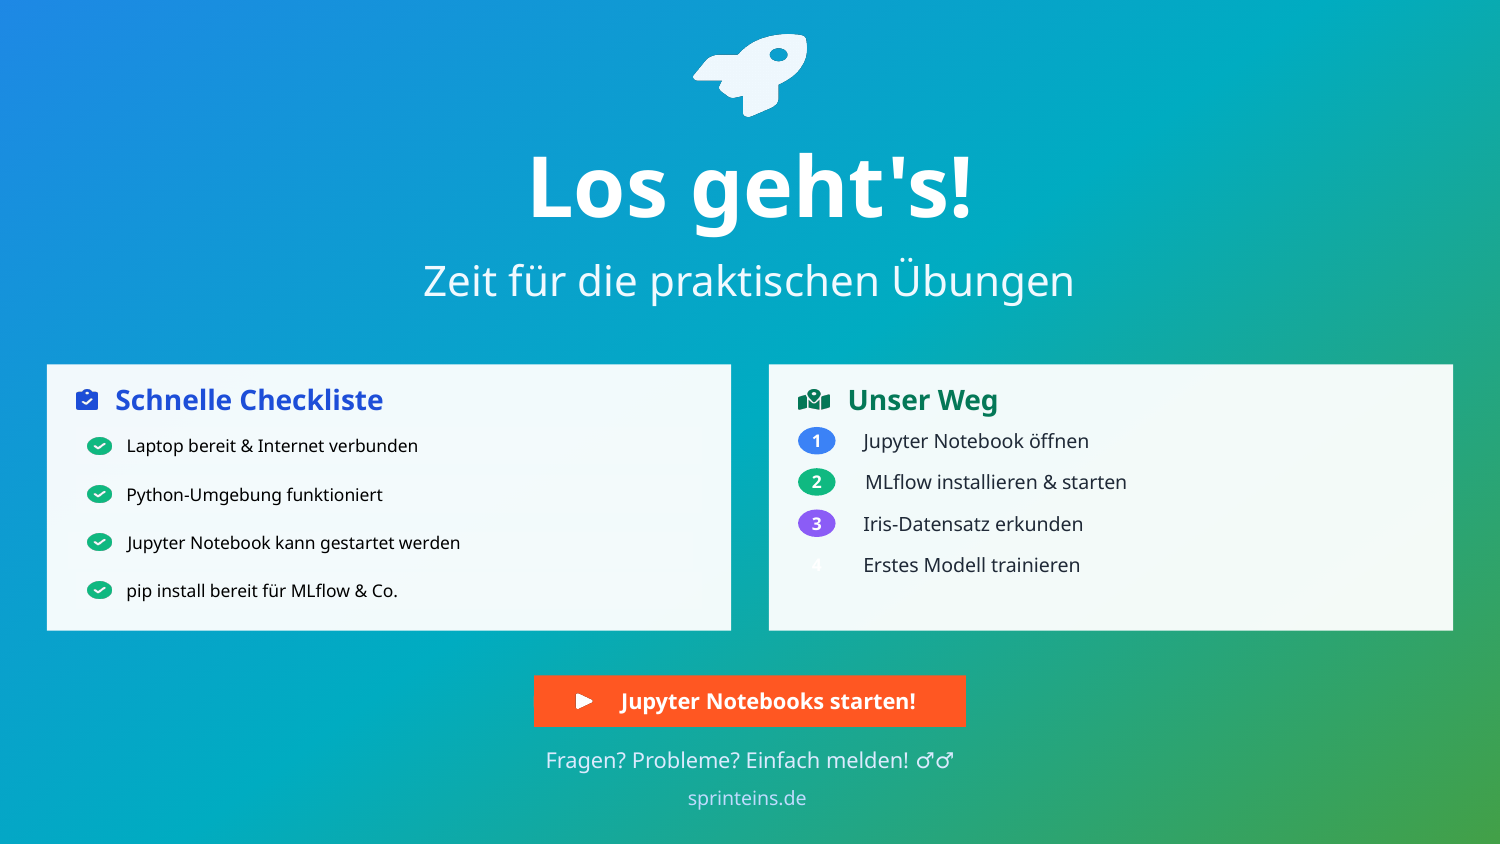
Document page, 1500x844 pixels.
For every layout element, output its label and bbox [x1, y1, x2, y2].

text_box [0, 0, 1500, 844]
